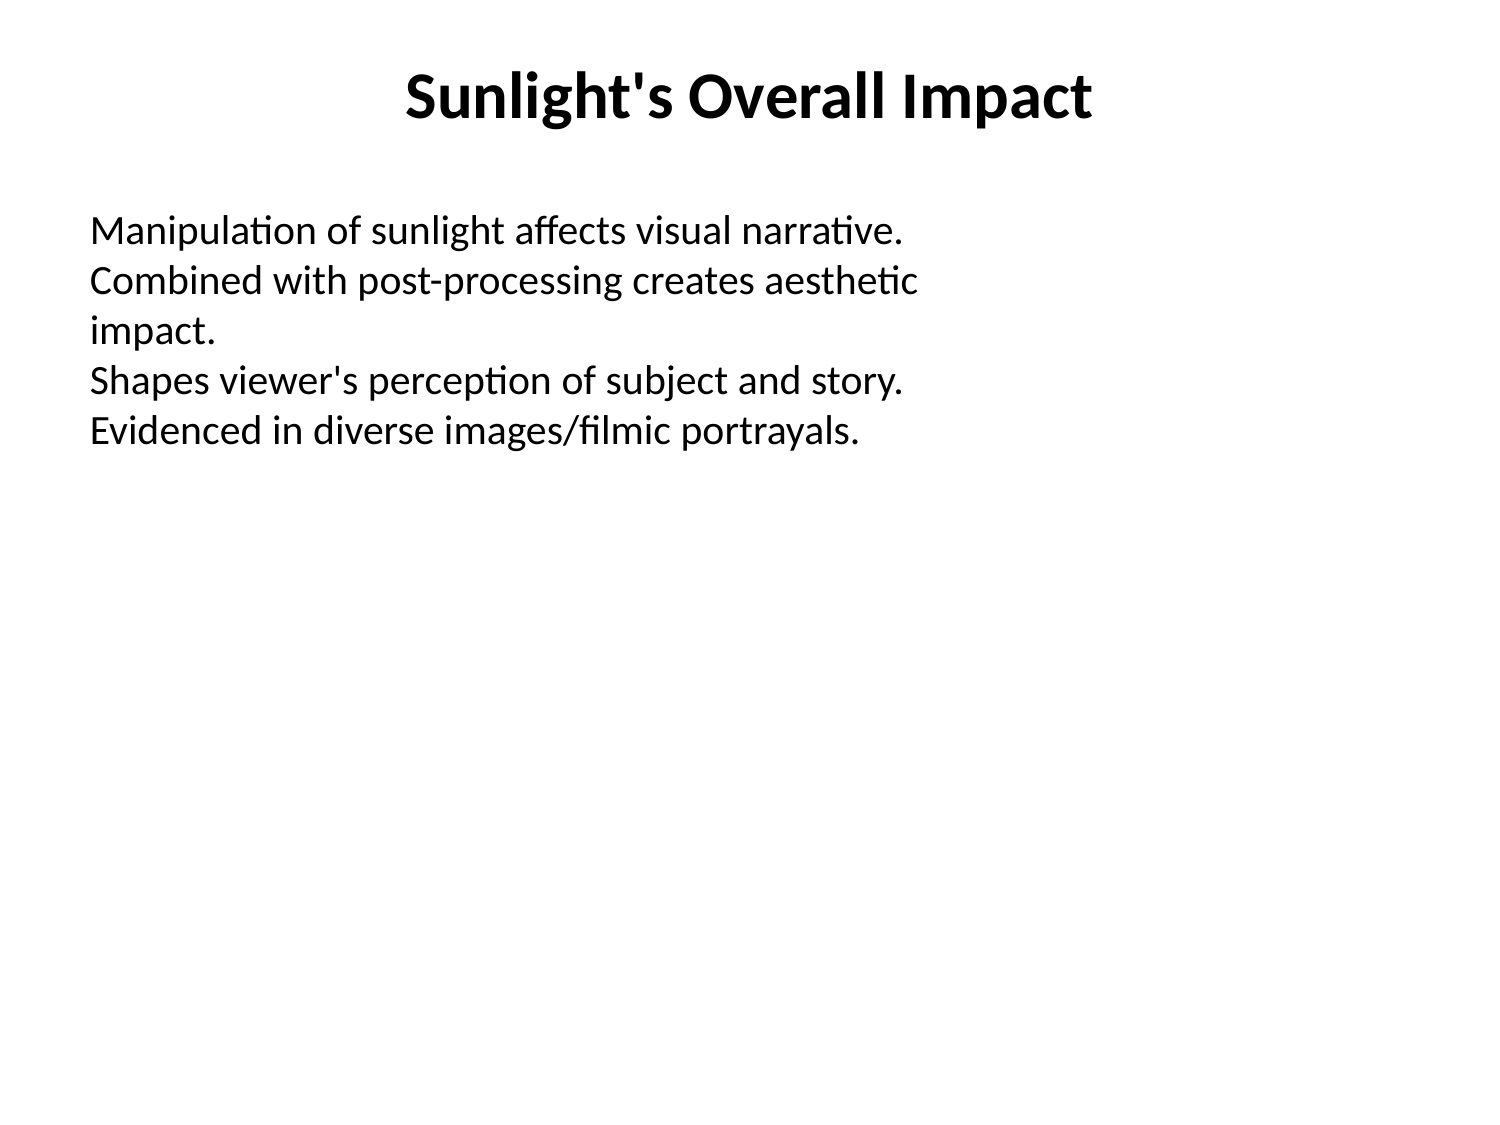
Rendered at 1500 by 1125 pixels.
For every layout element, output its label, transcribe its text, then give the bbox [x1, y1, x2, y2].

text_box Manipulation of sunlight affects visual narrative. Combined with post-processing creates aesthetic impact. Shapes viewer's perception of subject and story. Evidenced in diverse images/filmic portrayals. [74, 149, 975, 460]
text_box Sunlight's Overall Impact [390, 44, 1110, 140]
